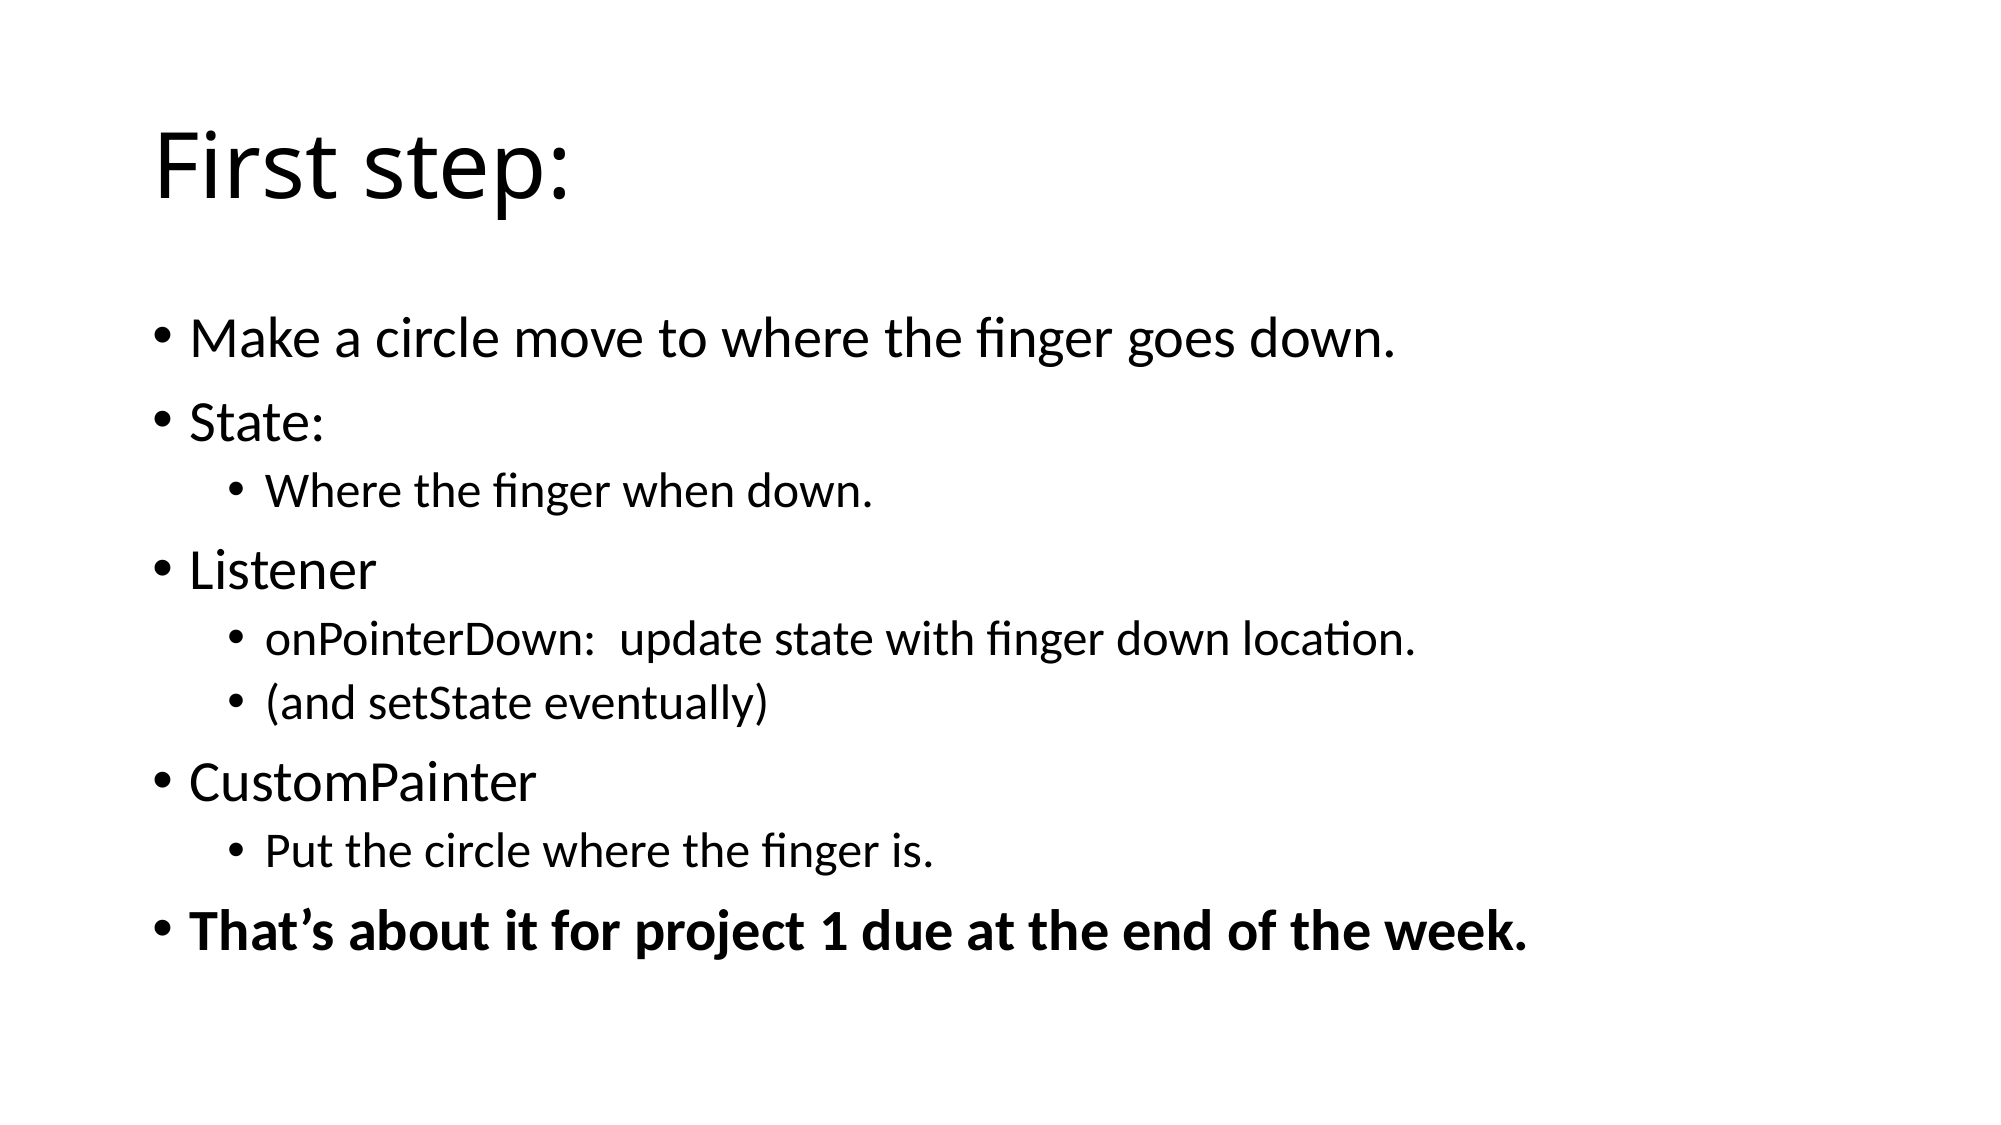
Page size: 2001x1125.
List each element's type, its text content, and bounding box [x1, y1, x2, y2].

title First step: [137, 59, 1863, 278]
list Make a circle move to where the finger goes down. State: Where the finger when down. Listener onPointerDown: update state with finger down location. (and setState eventually) CustomPainter Put the circle where the finger is. That’s about it for project 1 due at the end of the week. [137, 299, 1863, 1014]
